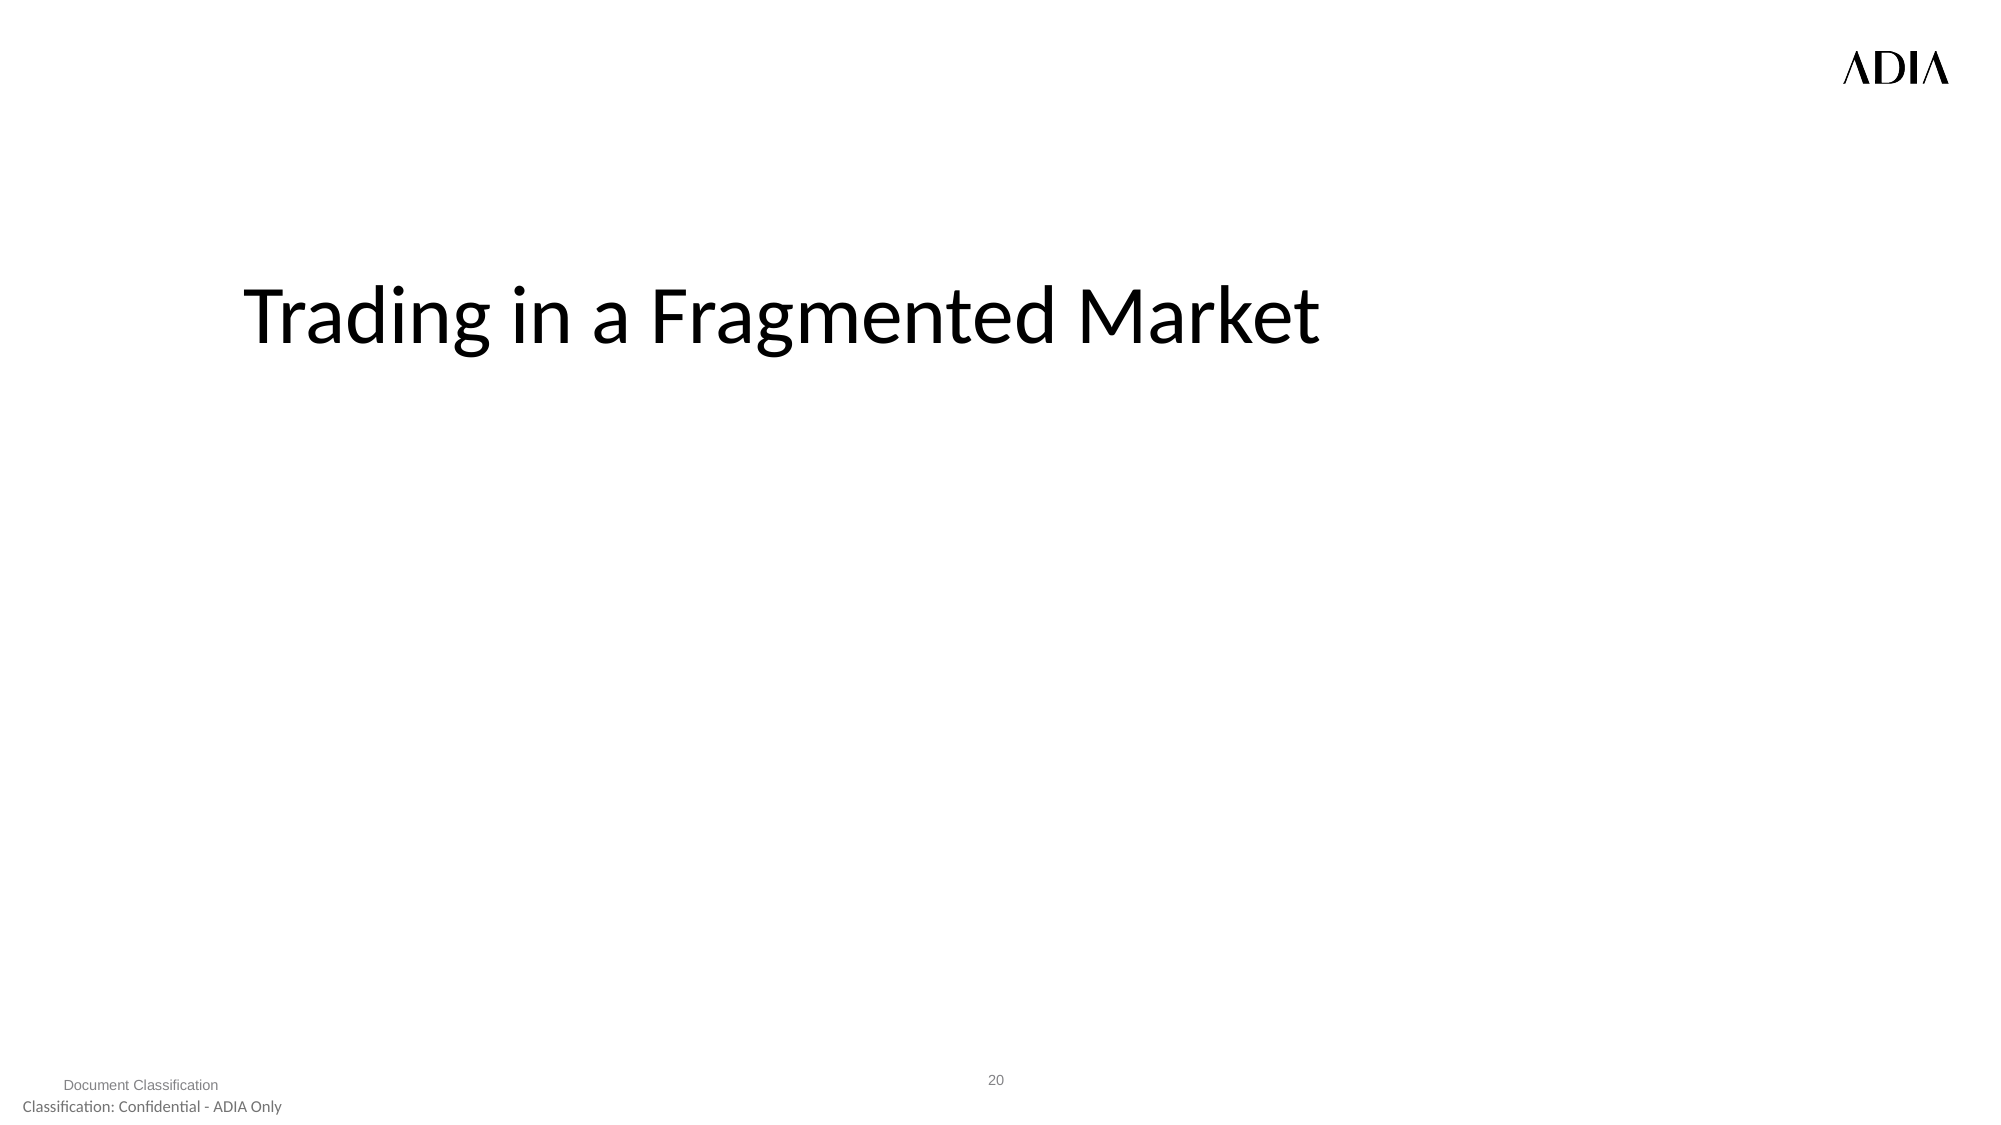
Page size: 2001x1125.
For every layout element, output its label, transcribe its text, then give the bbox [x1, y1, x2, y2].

picture [1843, 51, 1949, 84]
footer Document Classification [63, 1075, 583, 1094]
text_box Trading in a Fragmented Market [228, 253, 1546, 368]
slide_number 20 [988, 1070, 1053, 1091]
